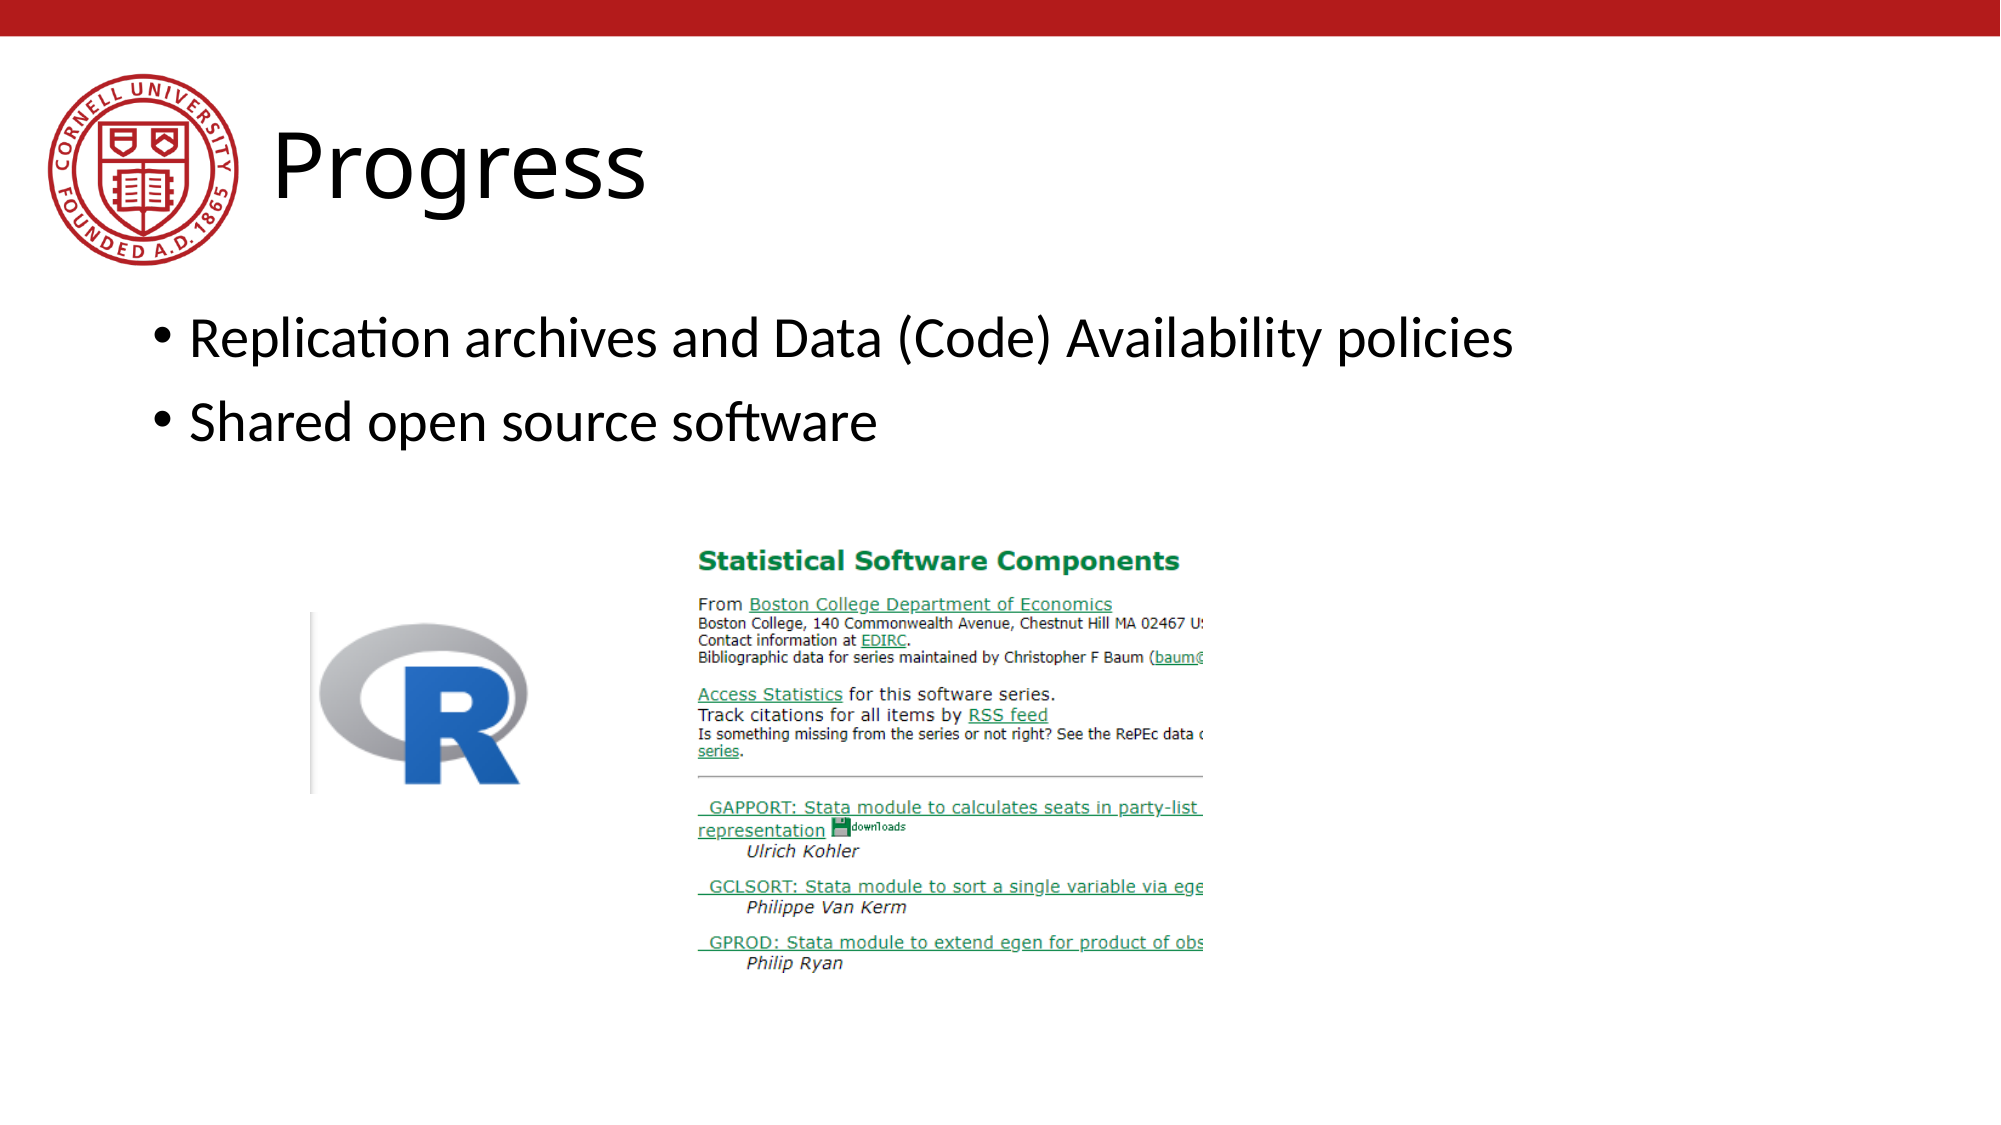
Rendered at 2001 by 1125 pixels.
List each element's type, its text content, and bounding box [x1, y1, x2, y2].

title Progress [255, 59, 1860, 278]
list Replication archives and Data (Code) Availability policies Shared open source software [137, 299, 1863, 1014]
picture [680, 529, 1203, 973]
picture [39, 65, 255, 274]
picture [310, 612, 544, 794]
